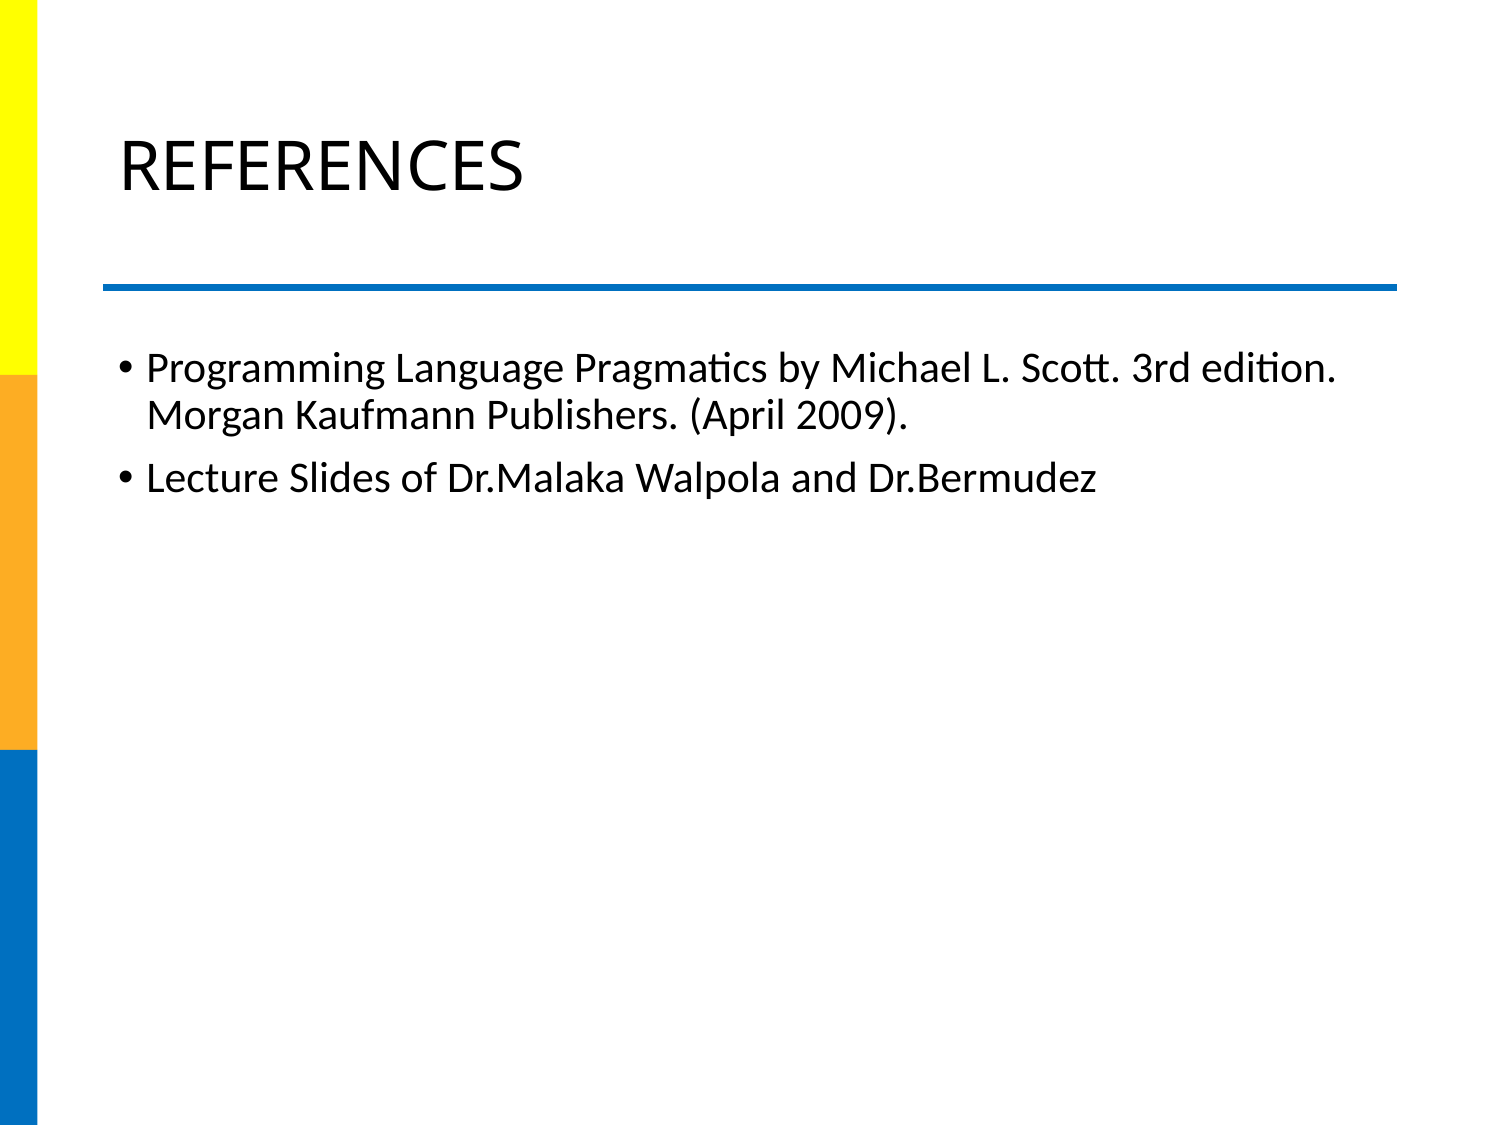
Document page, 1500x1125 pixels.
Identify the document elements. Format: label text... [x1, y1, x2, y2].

list Programming Language Pragmatics by Michael L. Scott. 3rd edition. Morgan Kaufmann Publishers. (April 2009). Lecture Slides of Dr.Malaka Walpola and Dr.Bermudez [103, 337, 1397, 1014]
title REFERENCES [103, 59, 1397, 278]
